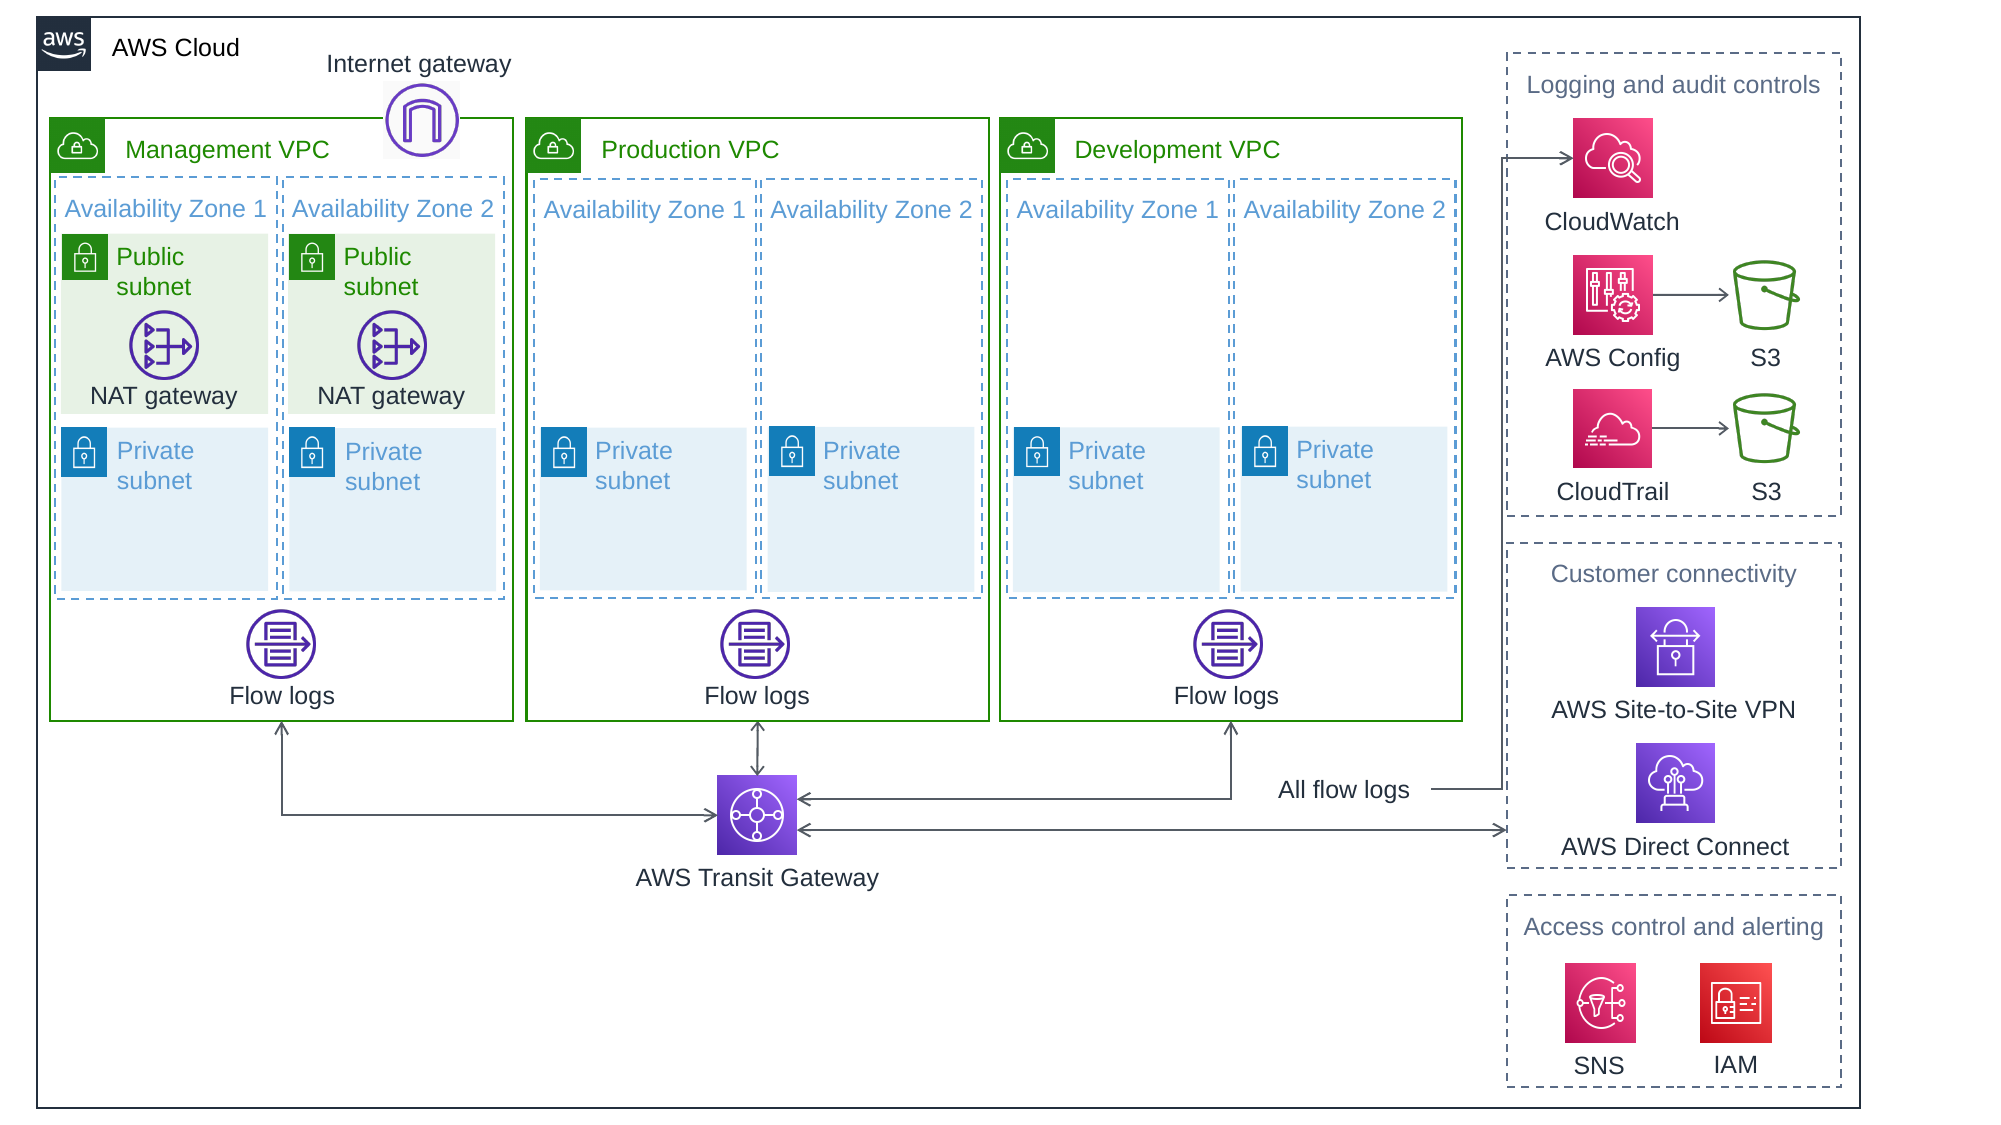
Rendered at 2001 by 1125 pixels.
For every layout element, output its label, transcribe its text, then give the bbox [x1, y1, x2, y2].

picture [243, 606, 319, 682]
picture [1574, 389, 1652, 468]
text_box S3 [1705, 468, 1828, 514]
text_box Private subnet [288, 427, 497, 592]
picture [289, 427, 335, 477]
text_box Availability Zone 1 [533, 178, 757, 599]
text_box Availability Zone 1 [54, 176, 278, 600]
picture [354, 307, 430, 383]
text_box All flow logs [1257, 766, 1432, 811]
text_box Flow logs [677, 672, 837, 717]
text_box Development VPC [999, 117, 1463, 722]
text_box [796, 720, 1231, 800]
picture [36, 16, 91, 72]
picture [289, 234, 335, 280]
text_box Availability Zone 1 [1006, 178, 1230, 599]
text_box Public subnet [287, 232, 496, 415]
text_box Internet gateway [285, 40, 553, 85]
picture [1728, 257, 1804, 333]
text_box Customer connectivity [1506, 542, 1842, 869]
picture [1573, 118, 1653, 198]
picture [1636, 607, 1715, 687]
picture [1565, 963, 1636, 1043]
picture [1574, 255, 1653, 335]
text_box NAT gateway [294, 372, 488, 417]
picture [50, 118, 105, 173]
text_box AWS Config [1574, 334, 1706, 380]
picture [769, 426, 815, 476]
text_box Management VPC [49, 117, 514, 722]
text_box Private subnet [60, 427, 269, 592]
picture [1728, 390, 1804, 466]
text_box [1431, 158, 1574, 790]
text_box Flow logs [203, 672, 361, 717]
picture [717, 775, 797, 855]
picture [1000, 118, 1055, 173]
picture [1700, 963, 1772, 1043]
text_box S3 [1706, 334, 1827, 380]
text_box Private subnet [1240, 426, 1431, 593]
text_box Access control and alerting [1506, 894, 1842, 1088]
picture [1014, 427, 1060, 477]
text_box Private subnet [767, 426, 975, 593]
picture [62, 234, 108, 280]
picture [526, 118, 581, 173]
text_box AWS Transit Gateway [611, 854, 904, 899]
text_box Logging and audit controls [1506, 52, 1842, 517]
picture [383, 81, 461, 159]
picture [61, 427, 107, 477]
text_box Availability Zone 2 [282, 176, 505, 600]
text_box Availability Zone 2 [1233, 178, 1431, 599]
text_box Private subnet [1012, 426, 1221, 593]
picture [126, 307, 202, 383]
picture [1636, 743, 1715, 823]
picture [1190, 606, 1266, 682]
text_box Flow logs [1130, 671, 1323, 717]
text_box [452, 549, 548, 987]
text_box Public subnet [60, 232, 269, 415]
picture [1242, 426, 1288, 476]
text_box AWS Cloud [36, 16, 1861, 1109]
text_box Availability Zone 2 [760, 178, 983, 599]
text_box Private subnet [539, 427, 748, 591]
text_box Production VPC [525, 117, 990, 722]
picture [541, 427, 587, 477]
picture [717, 606, 793, 682]
text_box NAT gateway [71, 372, 256, 417]
